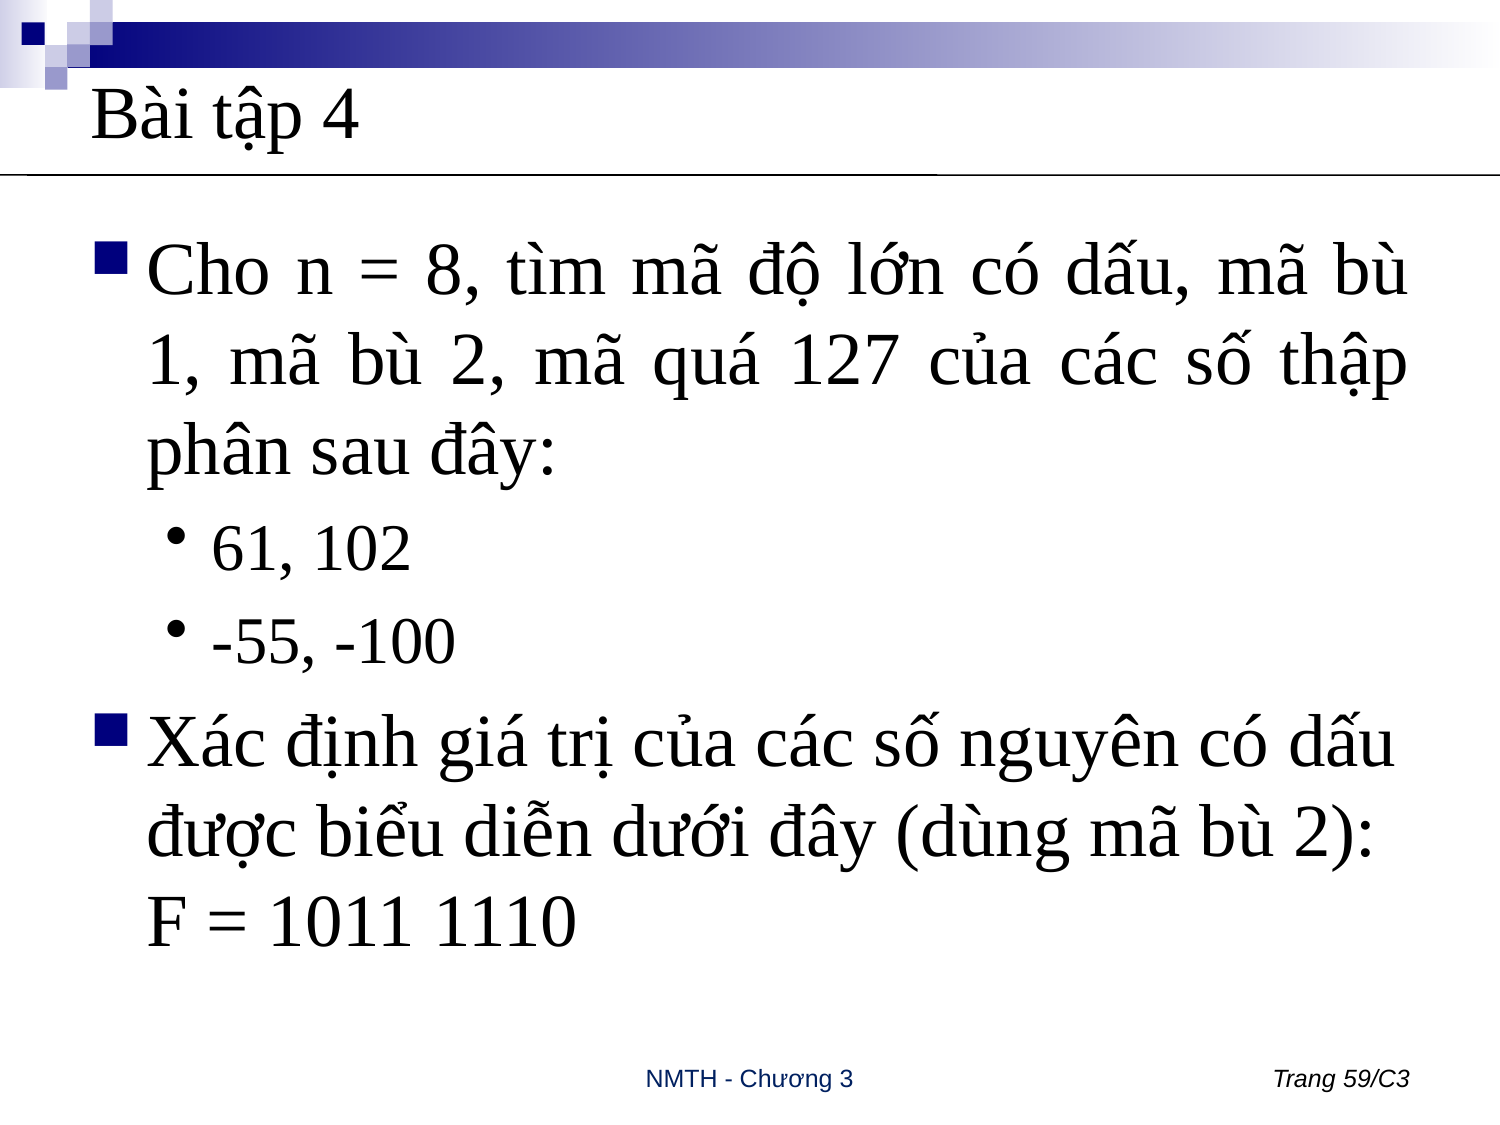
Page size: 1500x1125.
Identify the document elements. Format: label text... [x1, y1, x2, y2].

list Cho n = 8, tìm mã độ lớn có dấu, mã bù 1, mã bù 2, mã quá 127 của các số thập phân sau đây: 61, 102 -55, -100 Xác định giá trị của các số nguyên có dấu được biểu diễn dưới đây (dùng mã bù 2): F = 1011 1110 [75, 212, 1425, 1075]
slide_number Trang 59/C3 [1074, 1025, 1425, 1100]
footer NMTH - Chương 3 [512, 1025, 988, 1100]
title Bài tập 4 [75, 37, 1425, 180]
